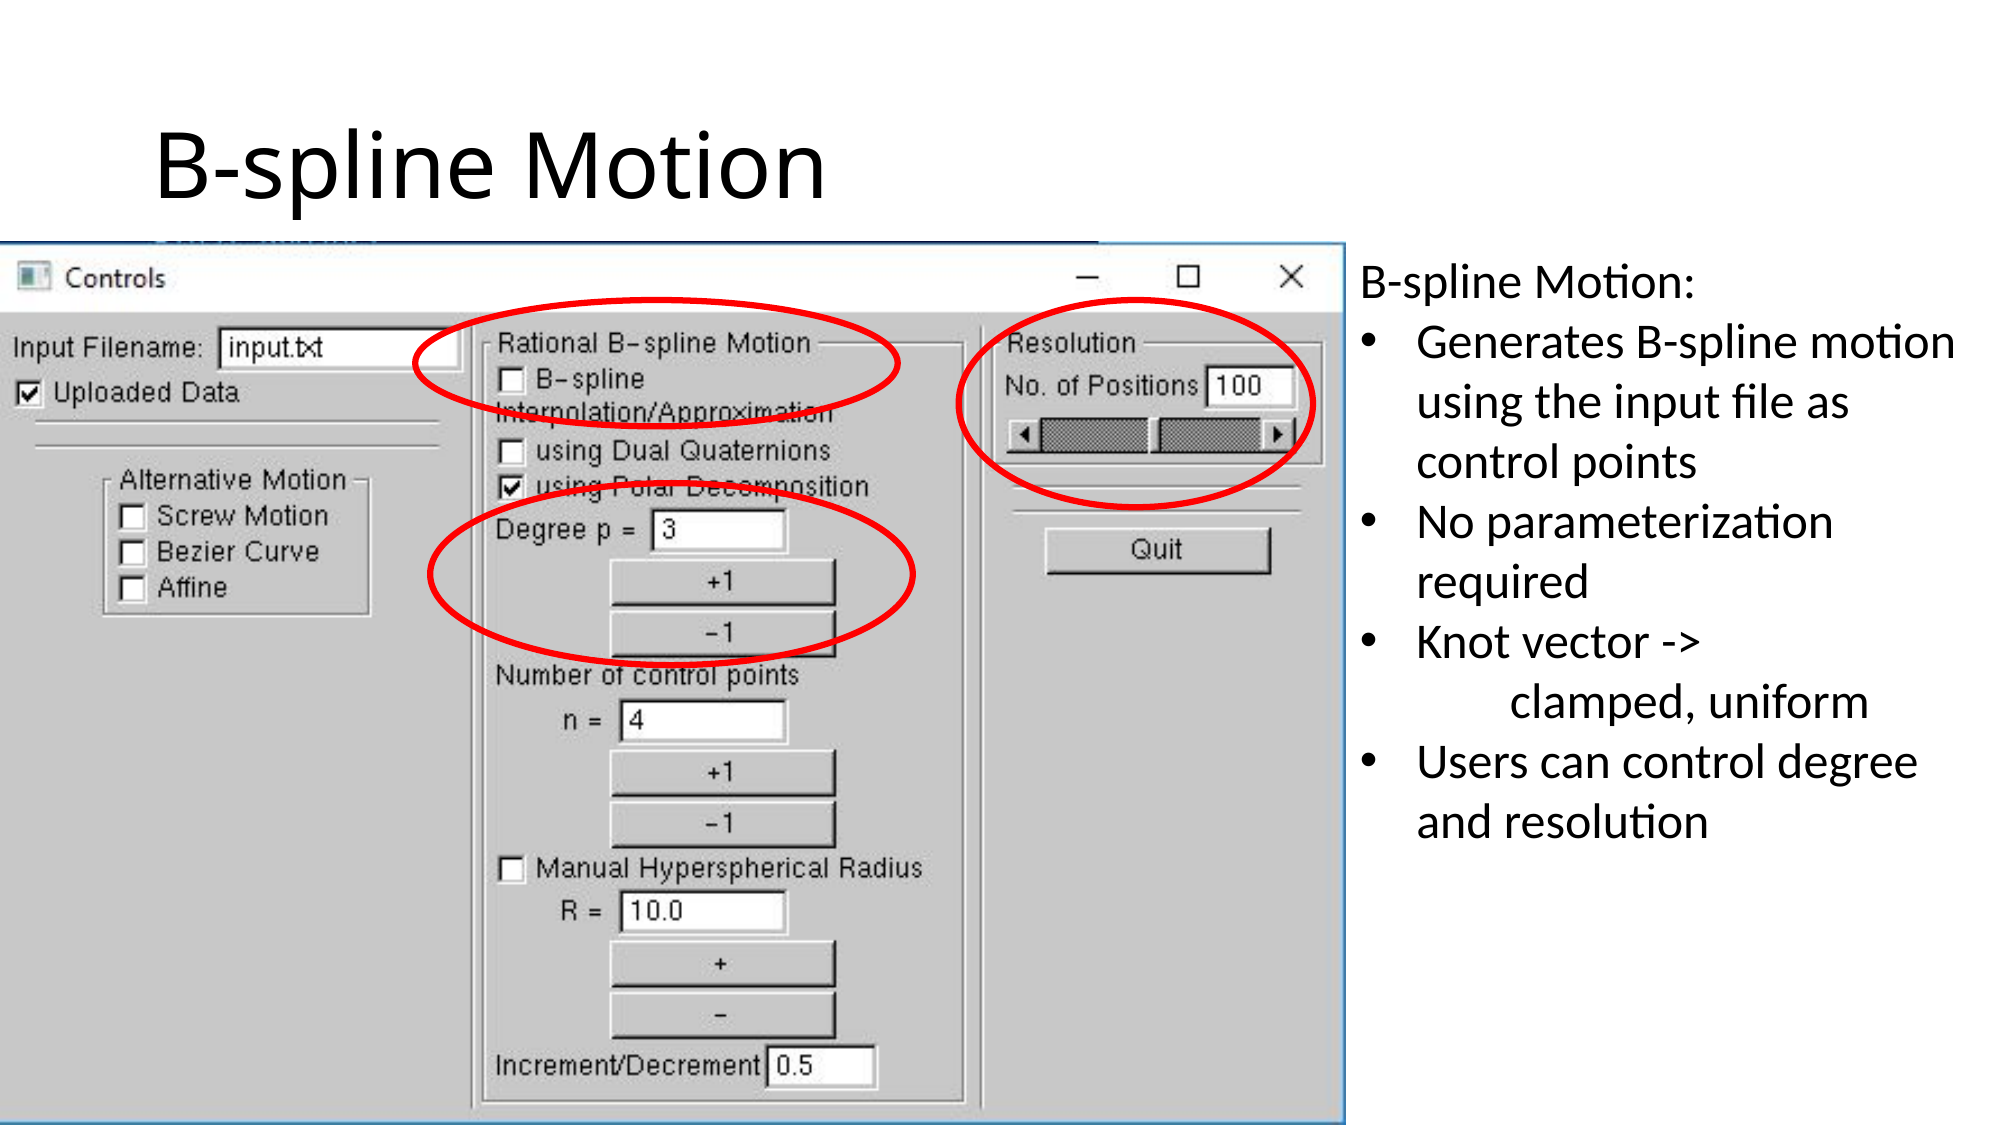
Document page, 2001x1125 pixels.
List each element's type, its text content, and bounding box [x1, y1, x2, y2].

text_box B-spline Motion: Generates B-spline motion using the input file as control points No parameterization required Knot vector -> clamped, uniform Users can control degree and resolution [1346, 241, 2000, 857]
title B-spline Motion [137, 59, 1863, 241]
picture [0, 241, 1346, 1125]
